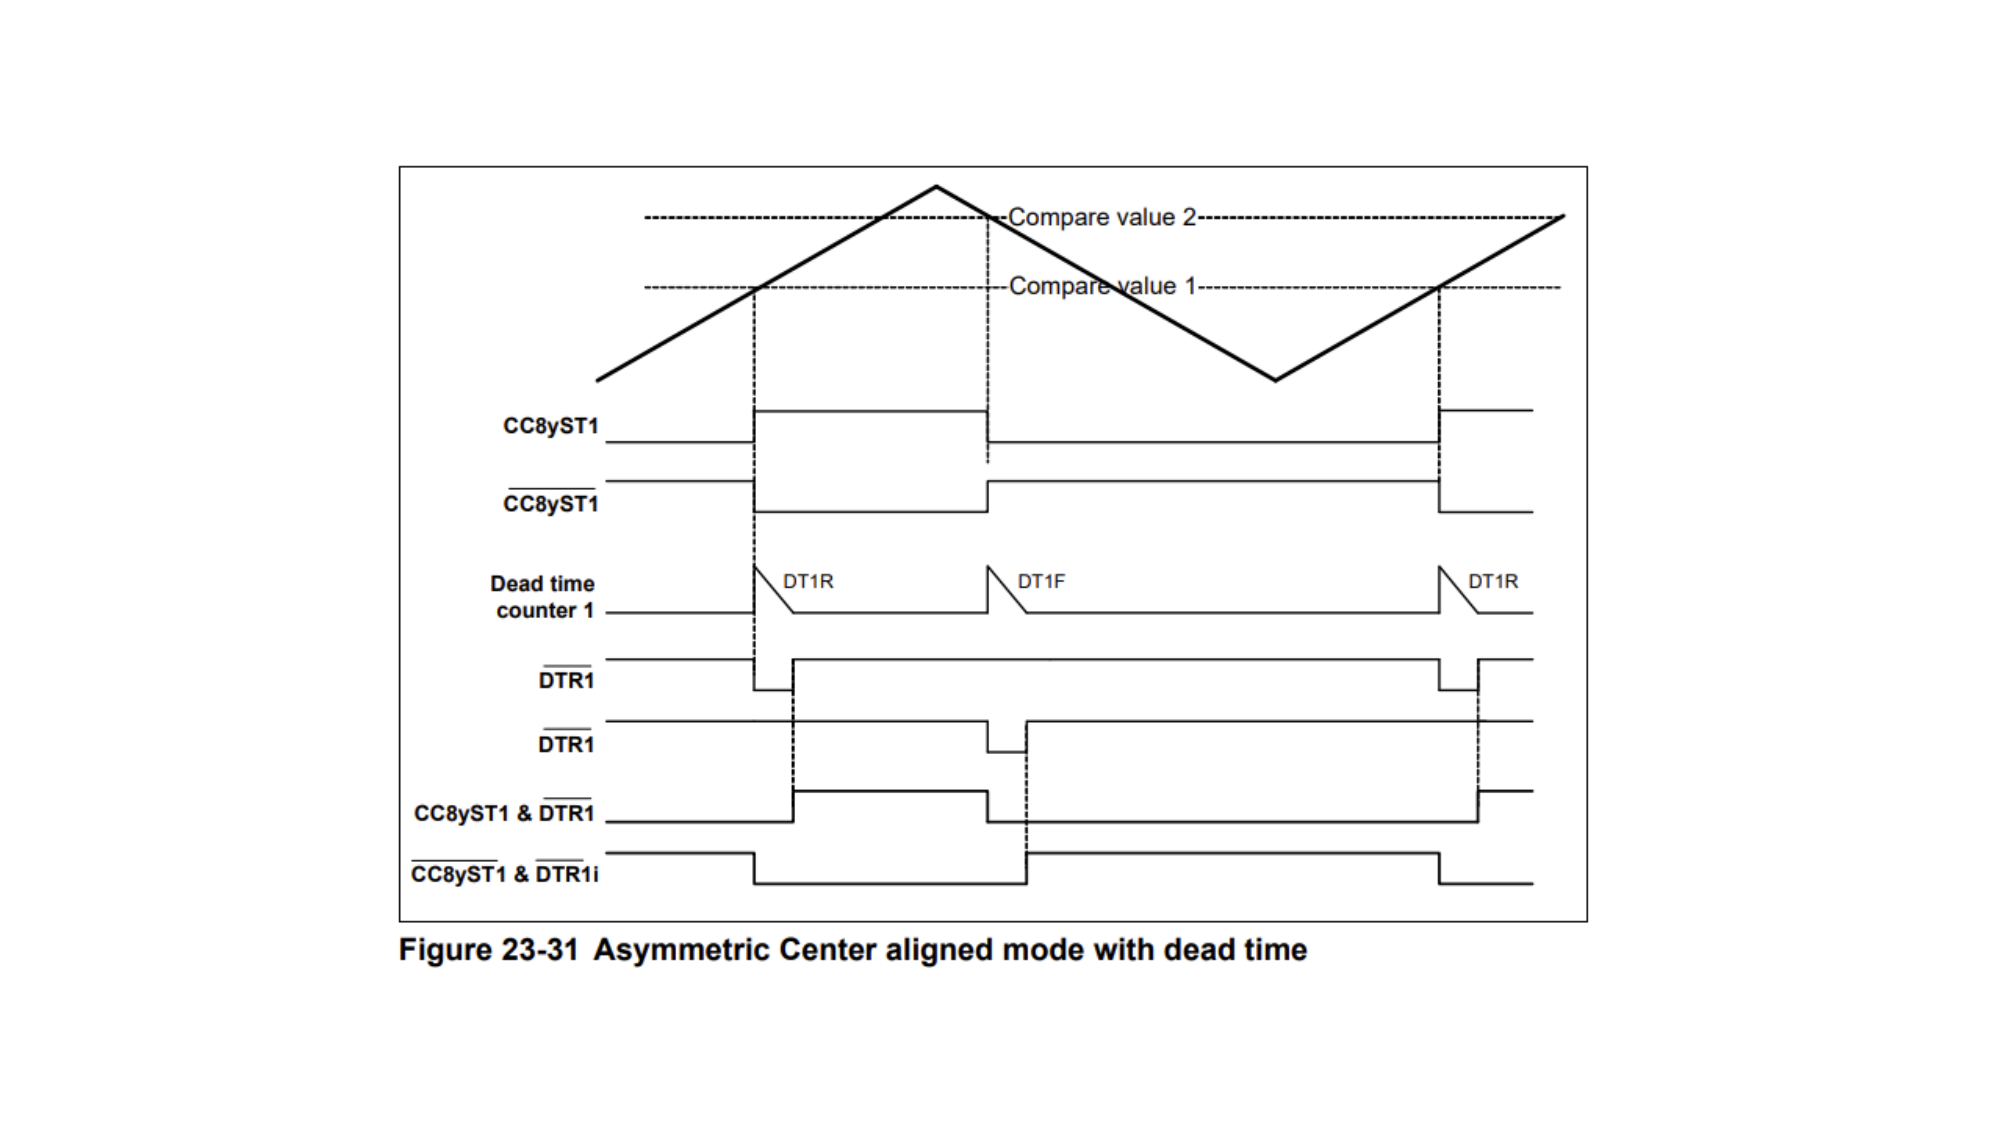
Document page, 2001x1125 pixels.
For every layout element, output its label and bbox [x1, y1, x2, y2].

picture [371, 135, 1629, 990]
